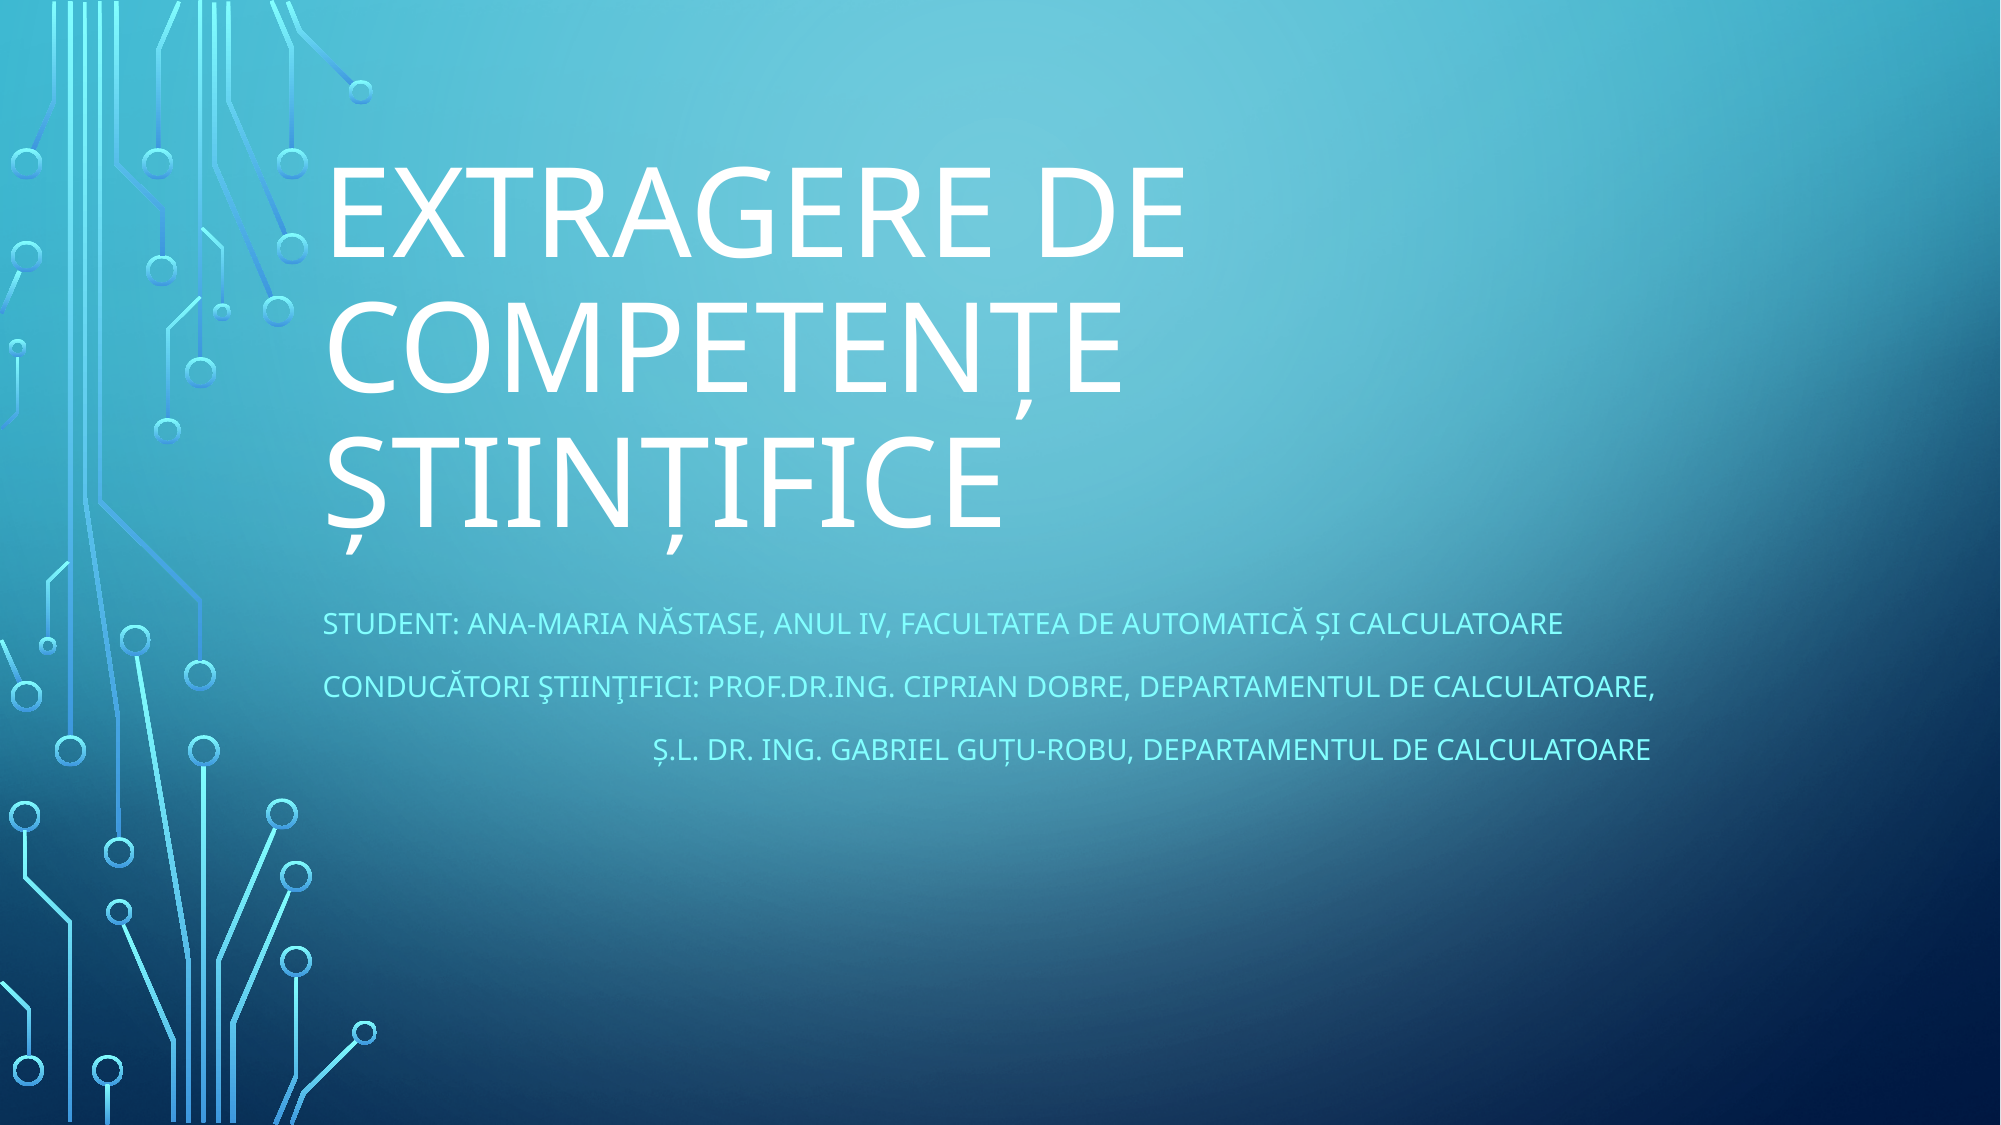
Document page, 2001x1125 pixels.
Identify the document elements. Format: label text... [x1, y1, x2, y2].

subtitle Student: Ana-Maria NĂSTASE, anul IV, Facultatea de Automatică și Calculatoare ConducătorI ştiinţificI: Prof.dr.ing. Ciprian DOBRE, Departamentul de Calculatoare, Ș.l. dr. ing. Gabriel Guțu-Robu, Departamentul de Calculatoare [307, 590, 1750, 863]
title Extragere de competențe științifice [307, 188, 1641, 563]
